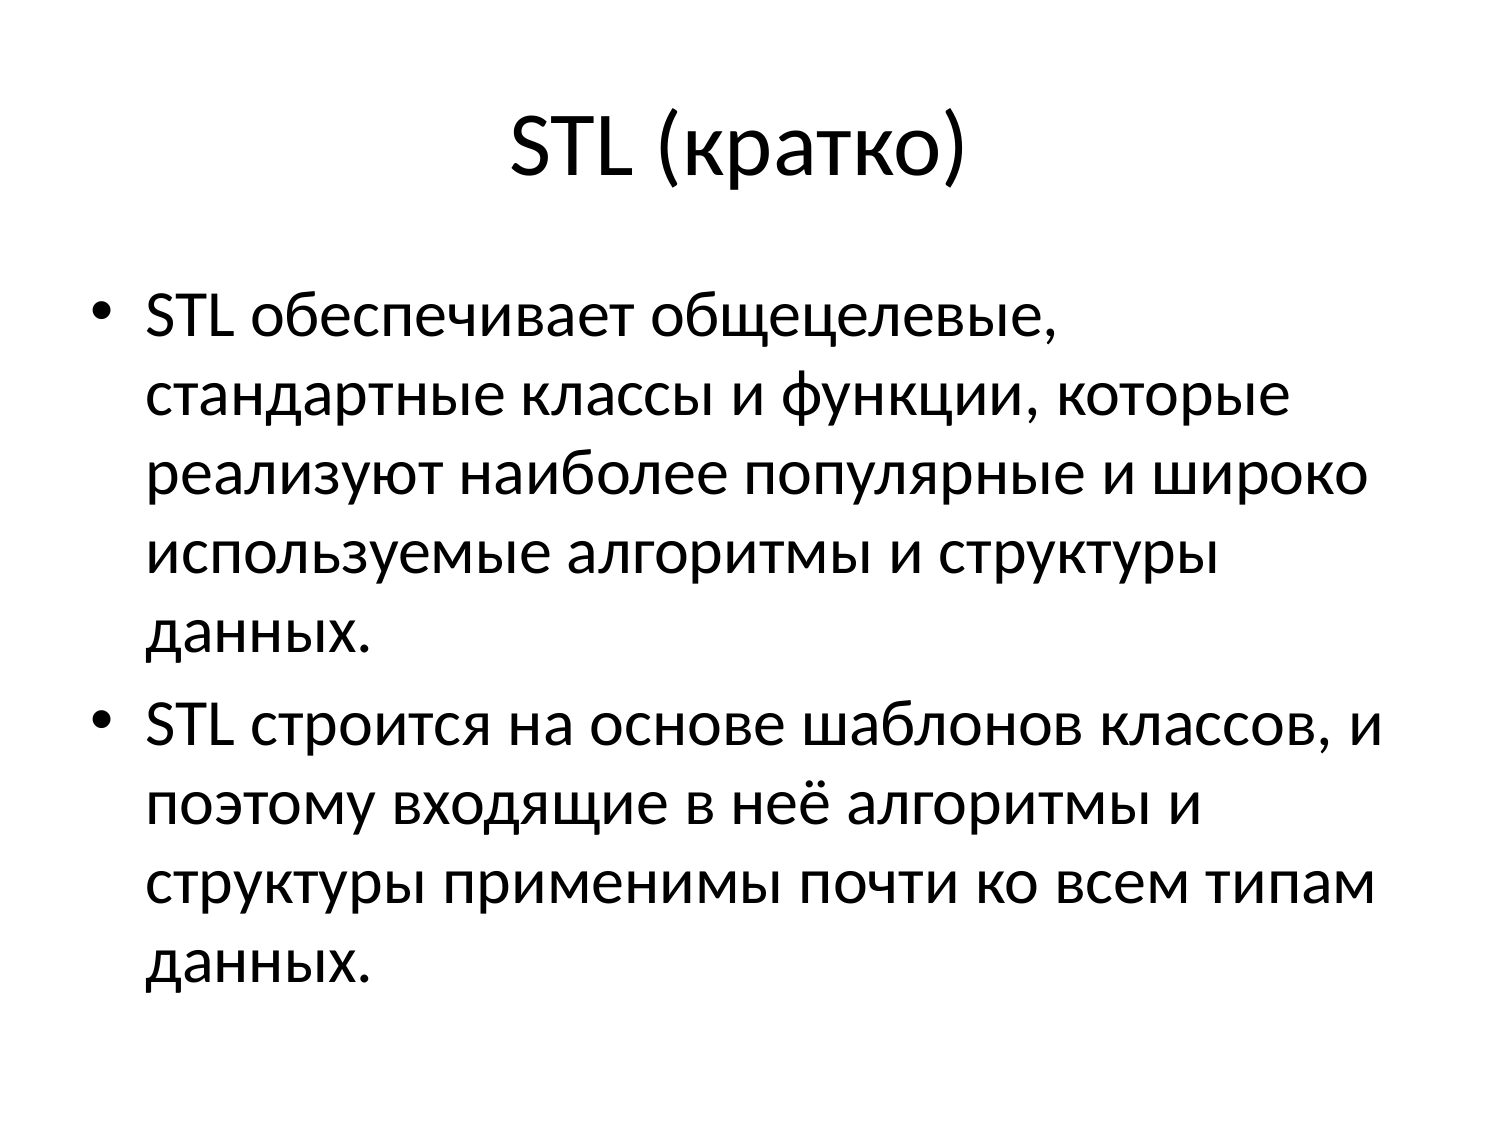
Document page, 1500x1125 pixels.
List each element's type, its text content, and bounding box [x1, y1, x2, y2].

title STL (кратко) [75, 45, 1425, 233]
list STL обеспечивает общецелевые, стандартные классы и функции, которые реализуют наиболее популярные и широко используемые алгоритмы и структуры данных. STL строится на основе шаблонов классов, и поэтому входящие в неё алгоритмы и структуры применимы почти ко всем типам данных. [75, 262, 1425, 1005]
